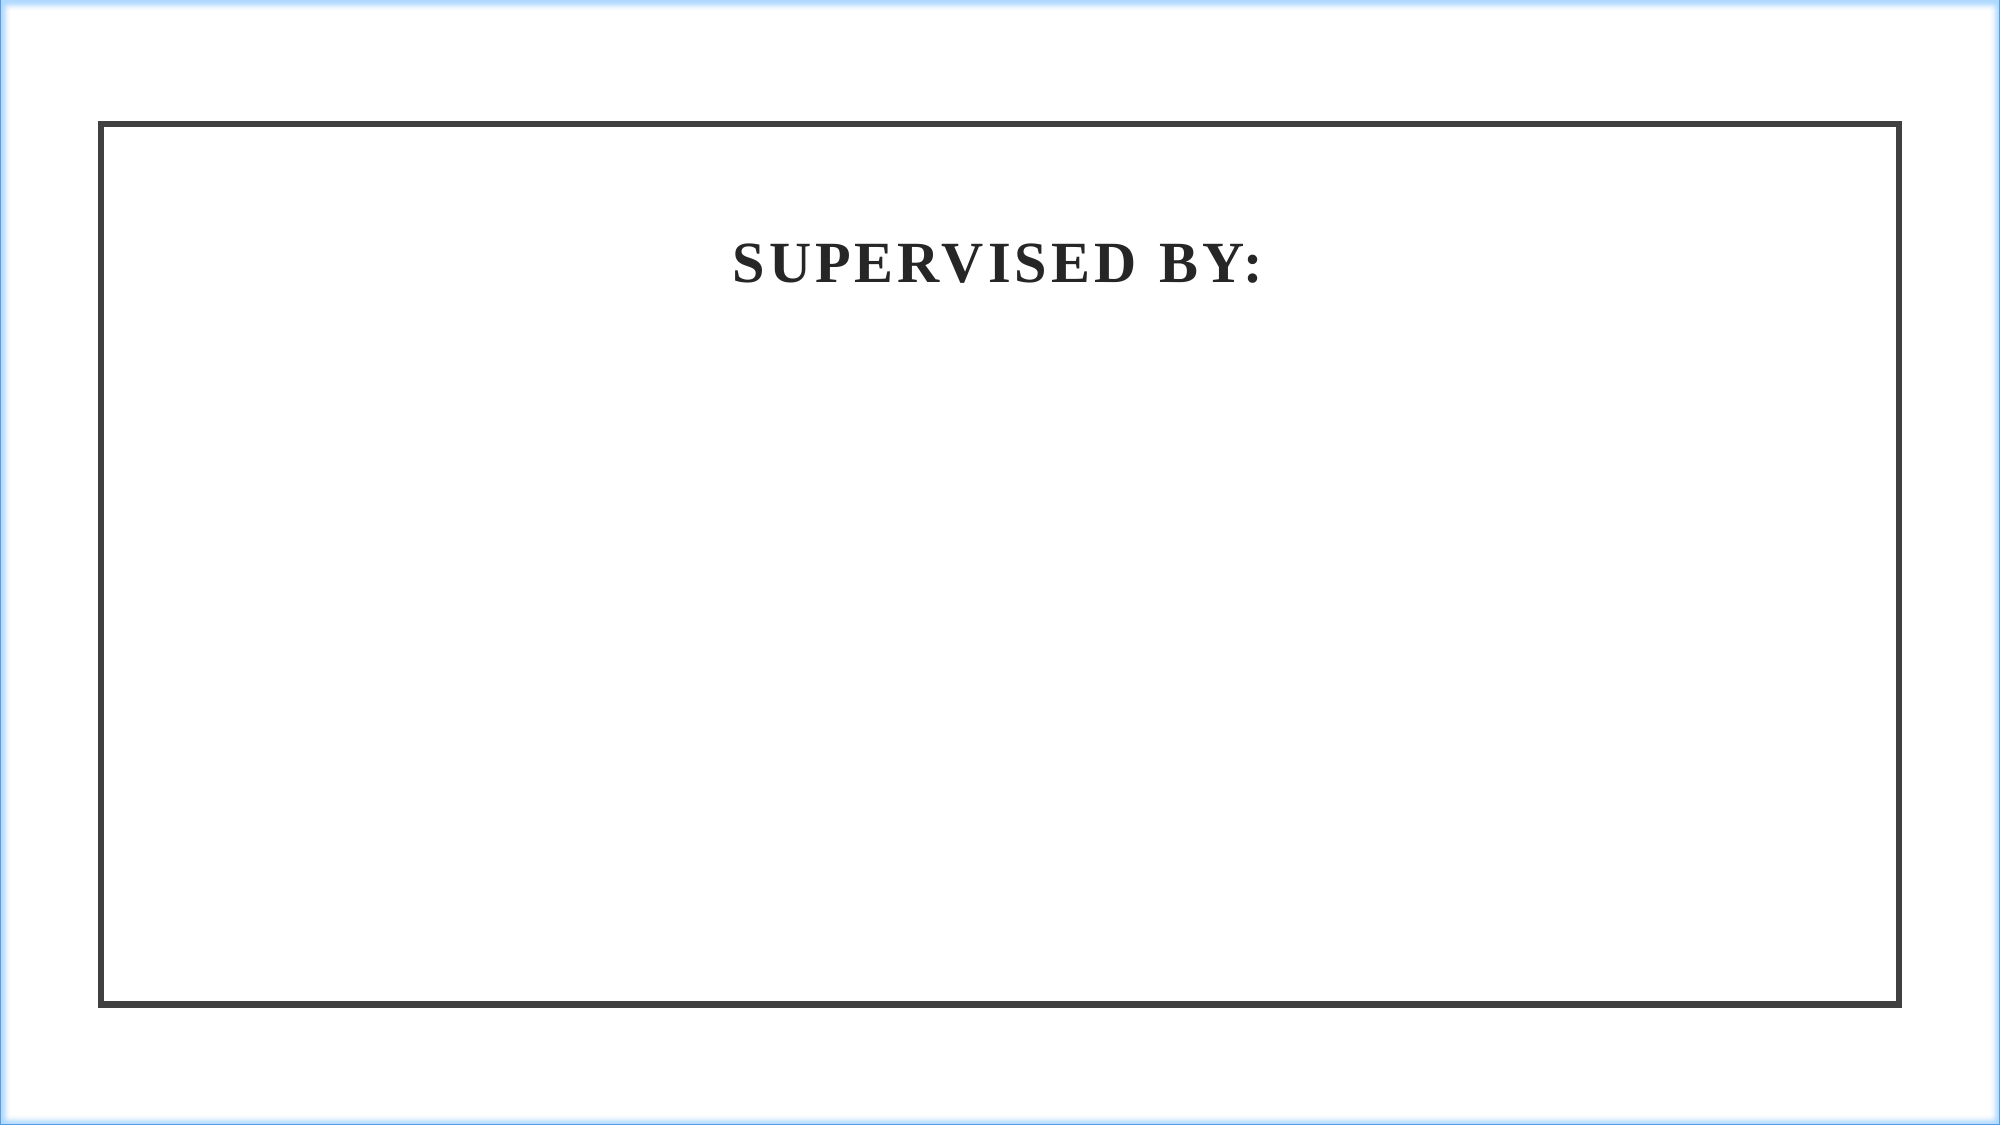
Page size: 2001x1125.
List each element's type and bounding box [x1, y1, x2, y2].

text_box [0, 0, 2000, 1125]
